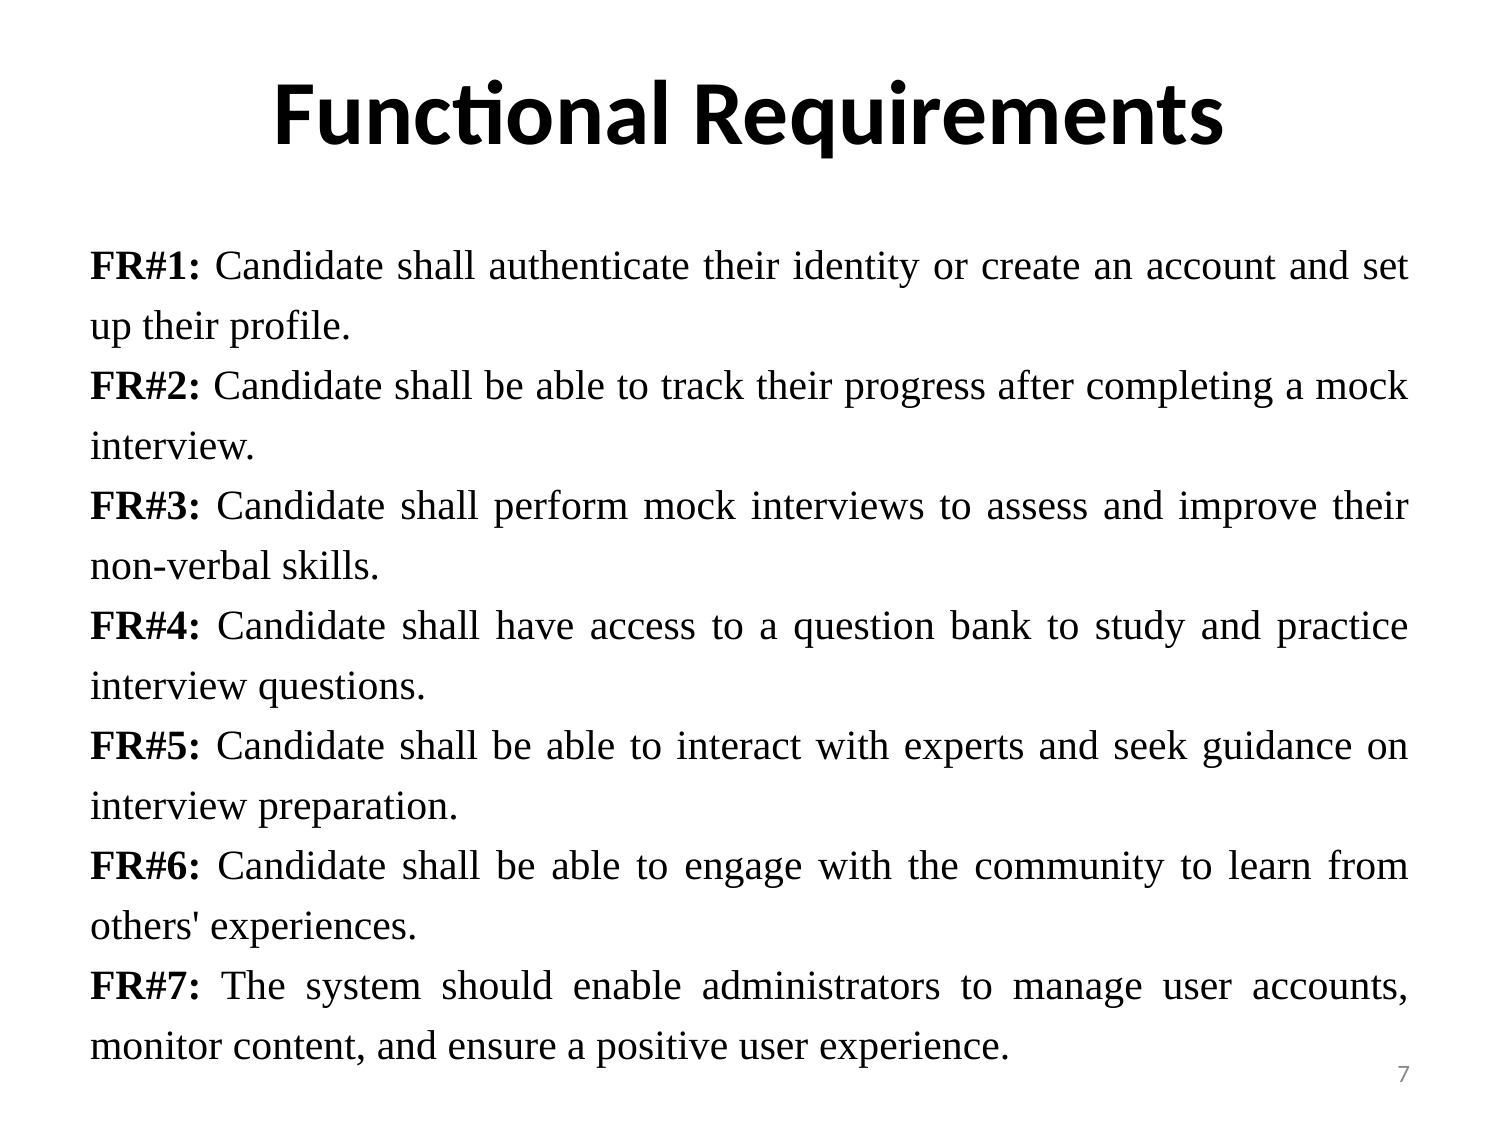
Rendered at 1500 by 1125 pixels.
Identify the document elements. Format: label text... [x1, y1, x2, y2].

title Functional Requirements [75, 45, 1425, 172]
text_box FR#1: Candidate shall authenticate their identity or create an account and set up their profile. FR#2: Candidate shall be able to track their progress after completing a mock interview. FR#3: Candidate shall perform mock interviews to assess and improve their non-verbal skills. FR#4: Candidate shall have access to a question bank to study and practice interview questions. FR#5: Candidate shall be able to interact with experts and seek guidance on interview preparation. FR#6: Candidate shall be able to engage with the community to learn from others' experiences. FR#7: The system should enable administrators to manage user accounts, monitor content, and ensure a positive user experience. [74, 212, 1425, 1125]
